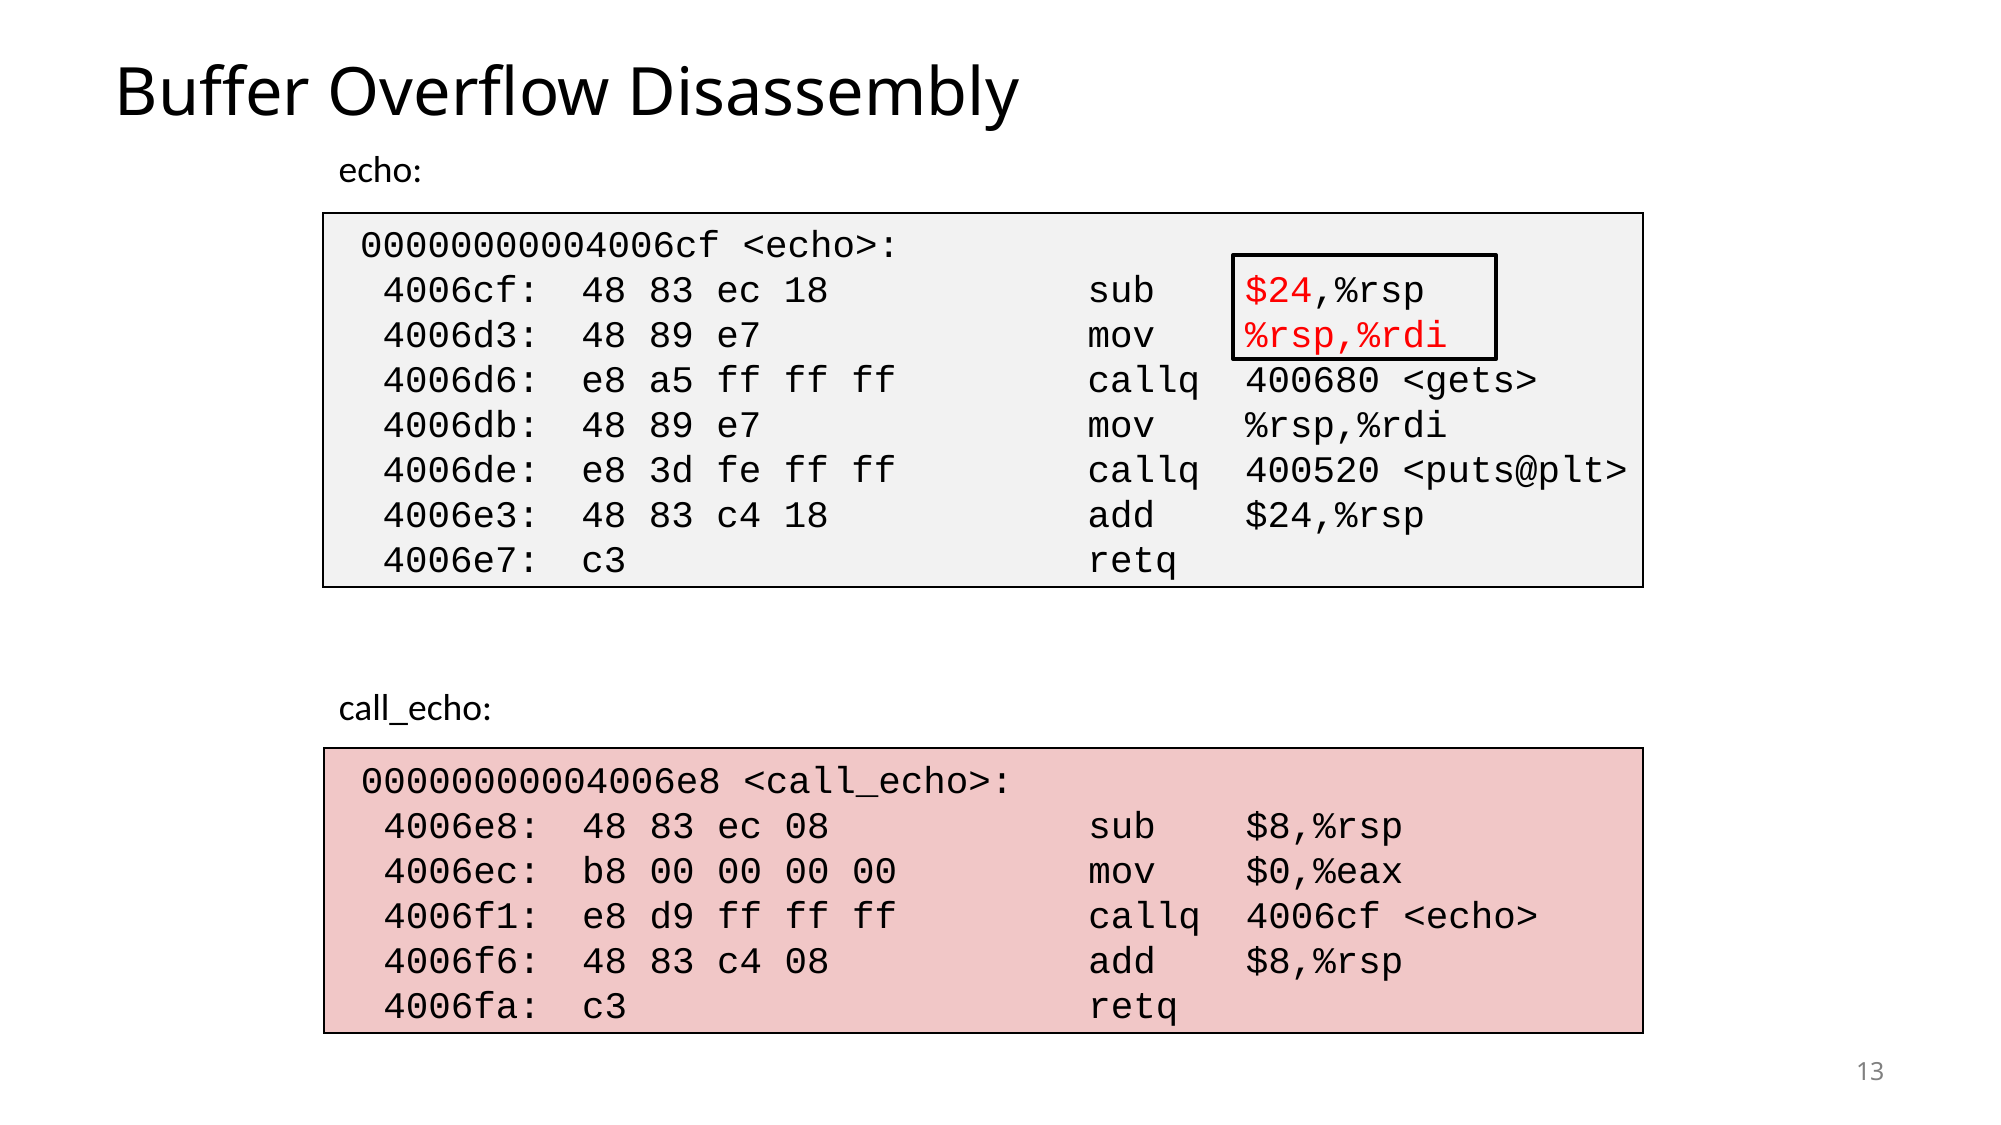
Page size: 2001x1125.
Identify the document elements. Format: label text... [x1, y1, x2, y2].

text_box 00000000004006cf <echo>: 4006cf: 48 83 ec 18 sub $24,%rsp 4006d3: 48 89 e7 mov %rsp,%rdi 4006d6: e8 a5 ff ff ff callq 400680 <gets> 4006db: 48 89 e7 mov %rsp,%rdi 4006de: e8 3d fe ff ff callq 400520 <puts@plt> 4006e3: 48 83 c4 18 add $24,%rsp 4006e7: c3 retq [322, 212, 1644, 588]
text_box echo: [323, 137, 438, 197]
text_box 00000000004006e8 <call_echo>: 4006e8: 48 83 ec 08 sub $8,%rsp 4006ec: b8 00 00 00 00 mov $0,%eax 4006f1: e8 d9 ff ff ff callq 4006cf <echo> 4006f6: 48 83 c4 08 add $8,%rsp 4006fa: c3 retq [323, 748, 1644, 1033]
slide_number 13 [1749, 1042, 1900, 1103]
text_box call_echo: [324, 675, 508, 736]
text_box [1233, 255, 1497, 359]
title Buffer Overflow Disassembly [99, 37, 1900, 150]
